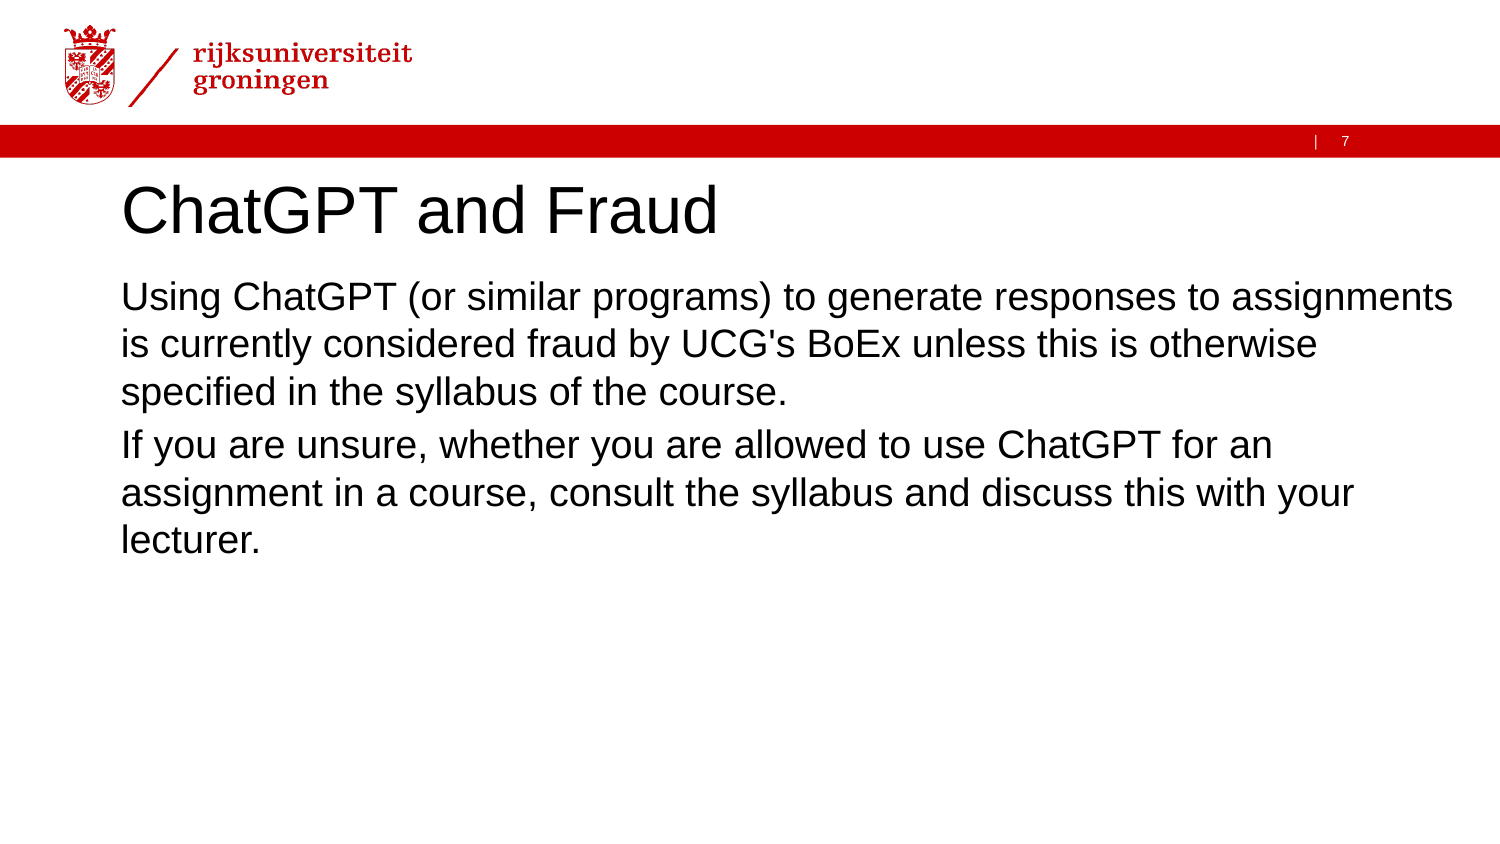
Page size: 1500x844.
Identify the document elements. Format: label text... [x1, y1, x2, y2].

picture [64, 25, 412, 107]
list Using ChatGPT (or similar programs) to generate responses to assignments is currently considered fraud by UCG's BoEx unless this is otherwise specified in the syllabus of the course. If you are unsure, whether you are allowed to use ChatGPT for an assignment in a course, consult the syllabus and discuss this with your lecturer. [0, 265, 1500, 813]
title ChatGPT and Fraud [0, 157, 1500, 256]
